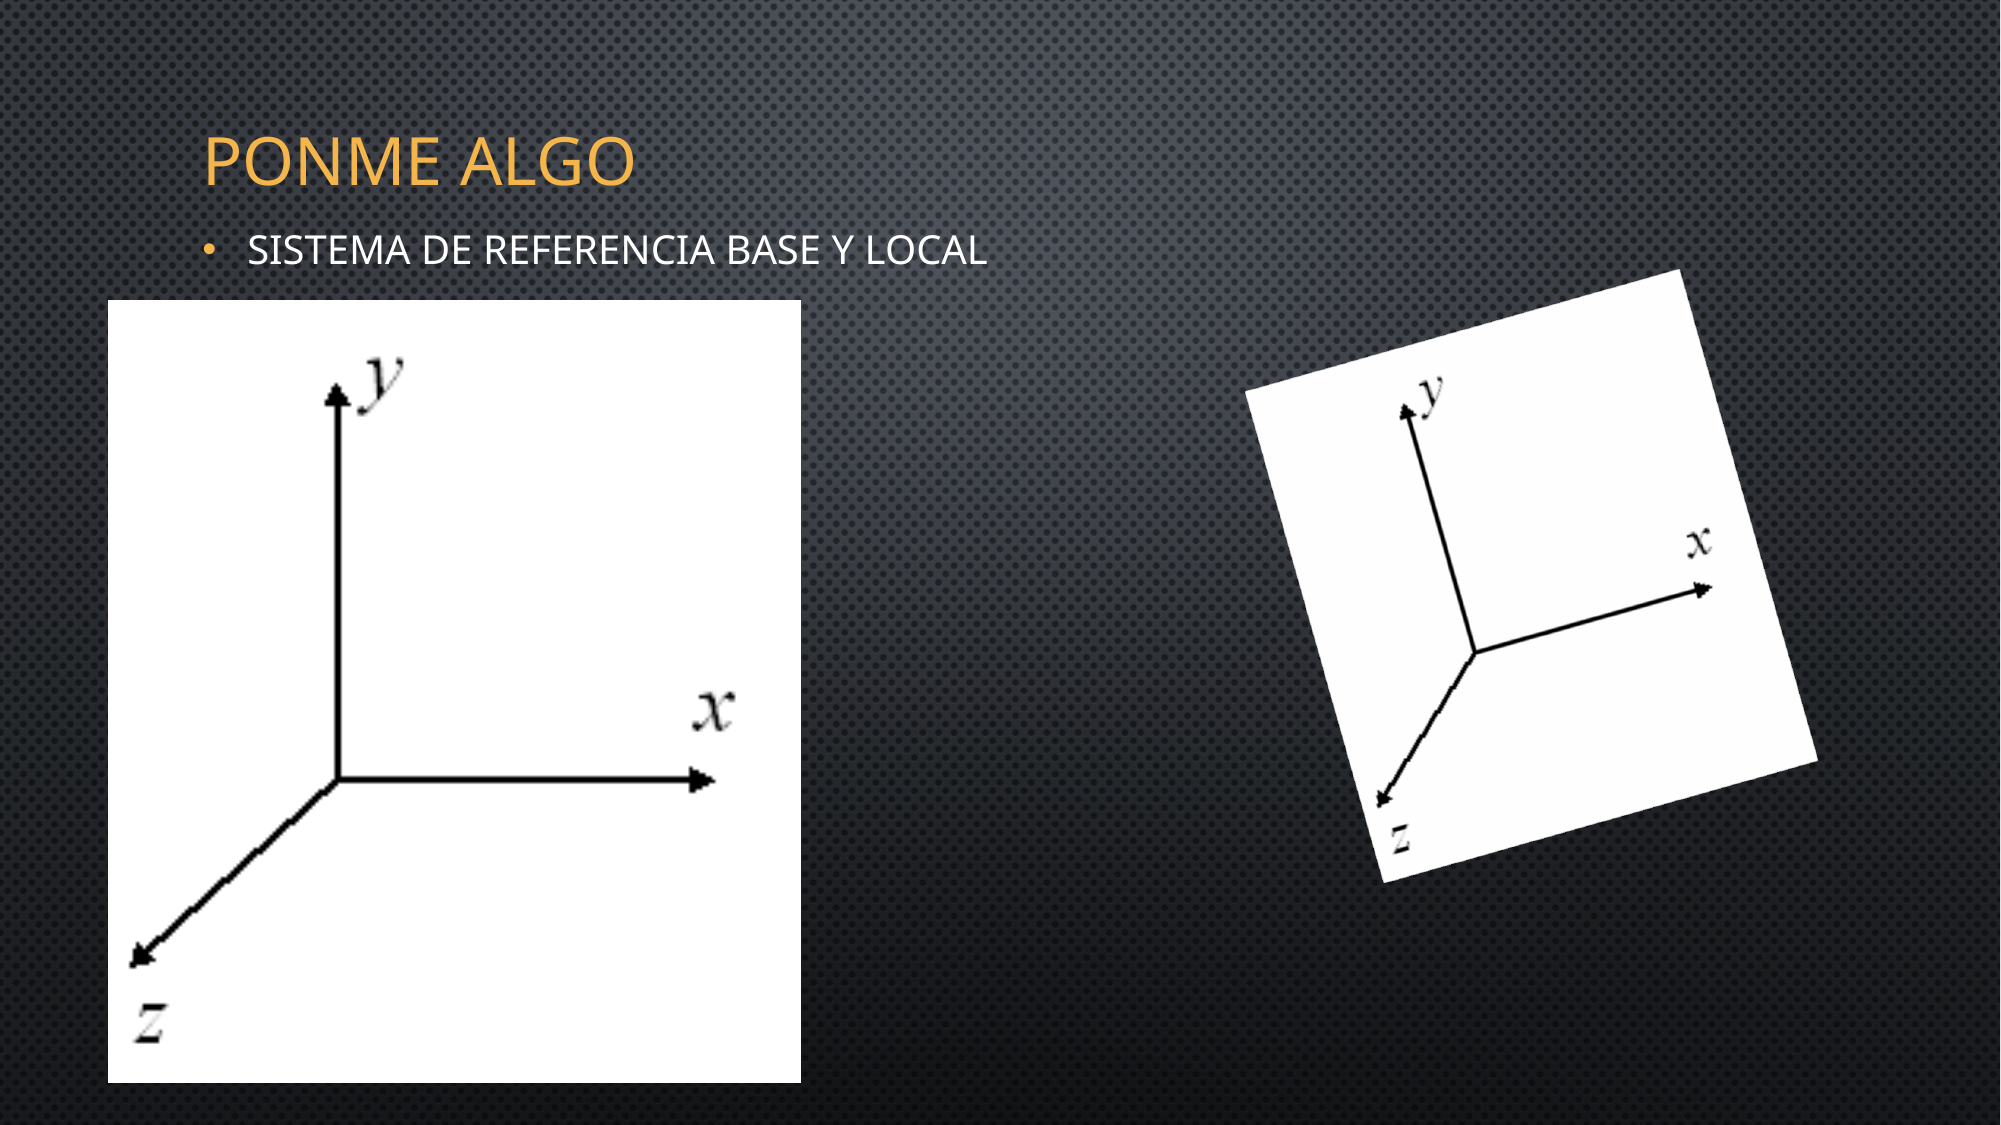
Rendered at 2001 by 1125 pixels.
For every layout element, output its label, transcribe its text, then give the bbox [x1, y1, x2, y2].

list Sistema de referencia base y local [187, 217, 1813, 281]
picture [108, 300, 801, 1083]
title Ponme algo [187, 99, 1813, 217]
picture [1246, 270, 1817, 882]
